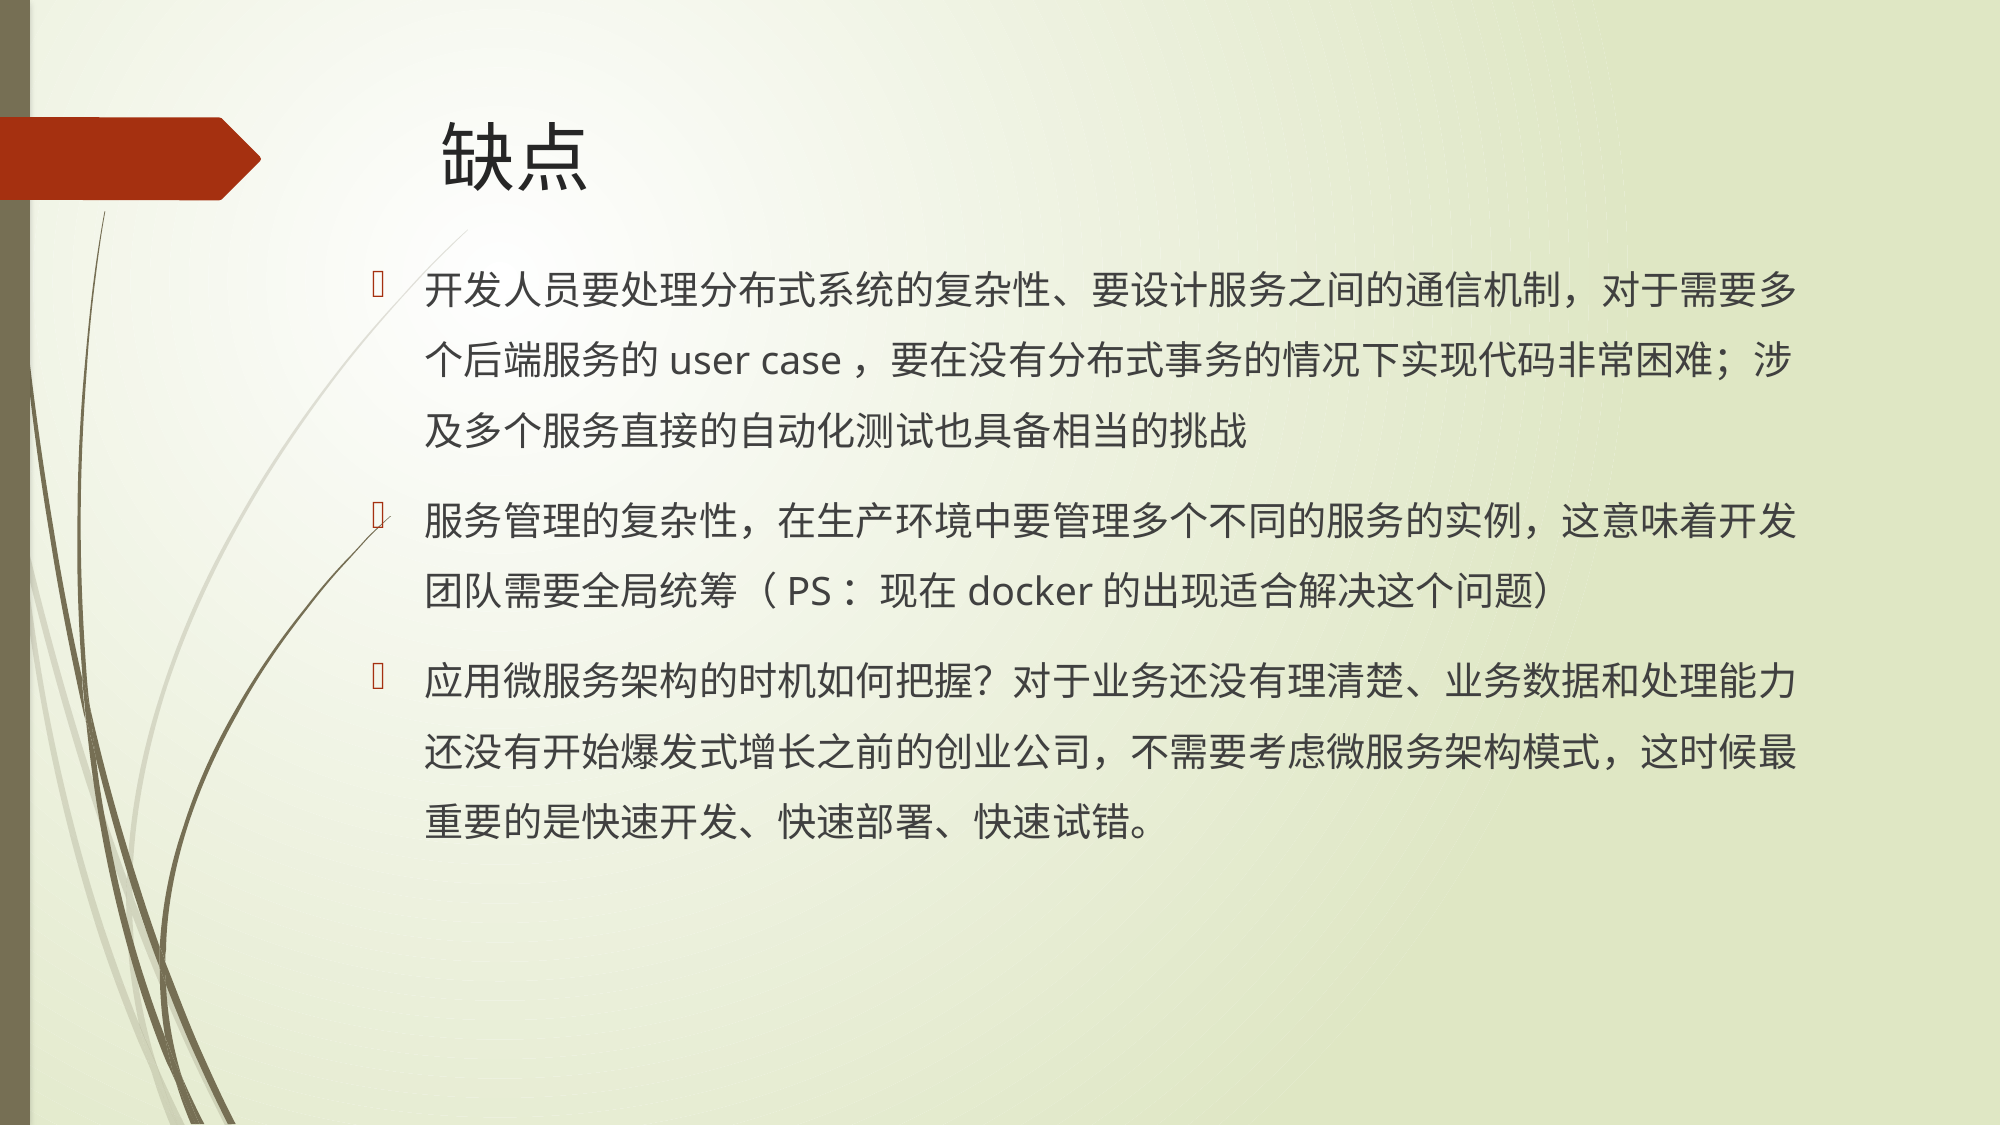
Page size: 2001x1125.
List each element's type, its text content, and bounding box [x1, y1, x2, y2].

list 开发人员要处理分布式系统的复杂性、要设计服务之间的通信机制，对于需要多个后端服务的user case，要在没有分布式事务的情况下实现代码非常困难；涉及多个服务直接的自动化测试也具备相当的挑战 服务管理的复杂性，在生产环境中要管理多个不同的服务的实例，这意味着开发团队需要全局统筹（PS：现在docker的出现适合解决这个问题） 应用微服务架构的时机如何把握？对于业务还没有理清楚、业务数据和处理能力还没有开始爆发式增长之前的创业公司，不需要考虑微服务架构模式，这时候最重要的是快速开发、快速部署、快速试错。 [356, 233, 1820, 854]
title 缺点 [425, 102, 1888, 313]
